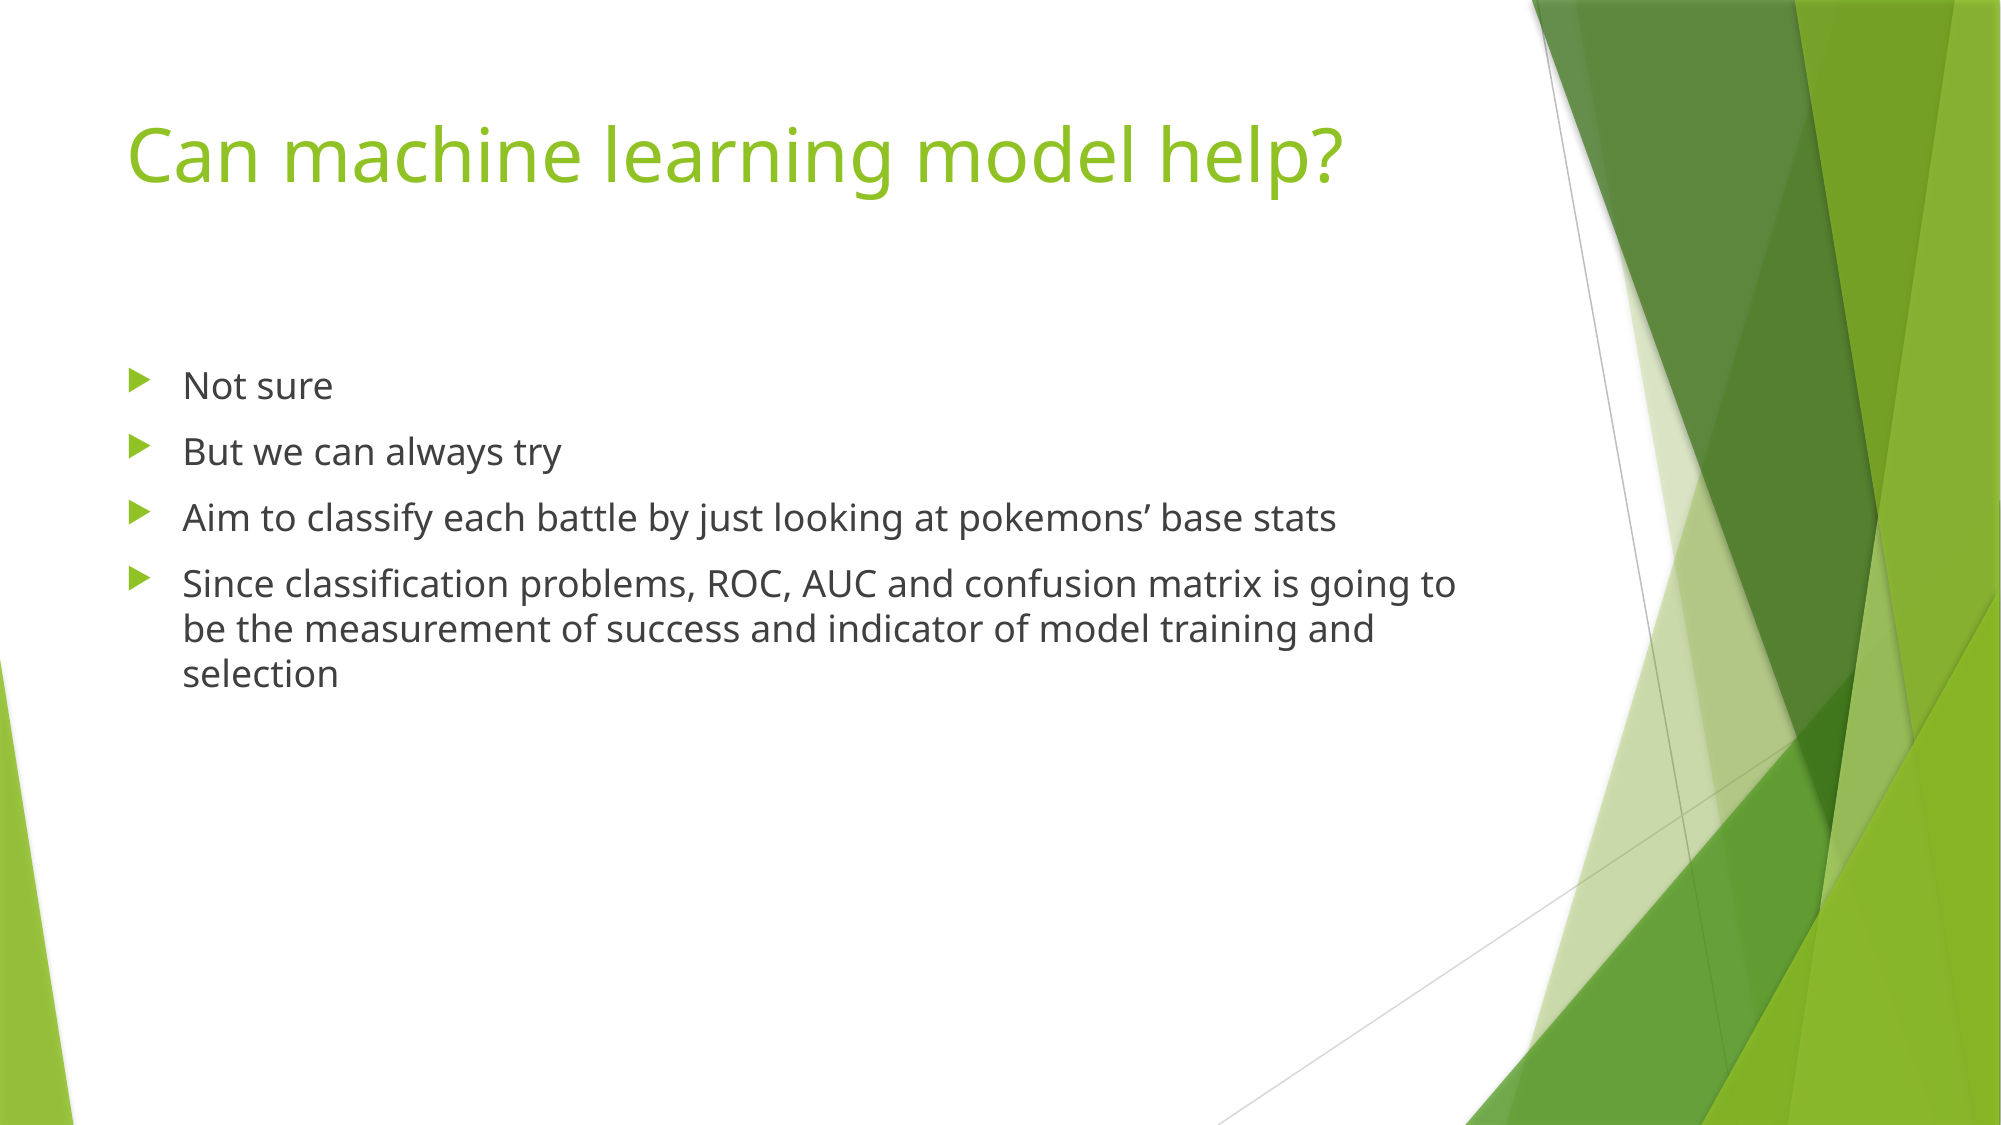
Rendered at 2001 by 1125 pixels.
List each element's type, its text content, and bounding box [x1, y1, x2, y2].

list Not sure But we can always try Aim to classify each battle by just looking at pokemons’ base stats Since classification problems, ROC, AUC and confusion matrix is going to be the measurement of success and indicator of model training and selection [111, 354, 1522, 992]
title Can machine learning model help? [111, 99, 1522, 317]
